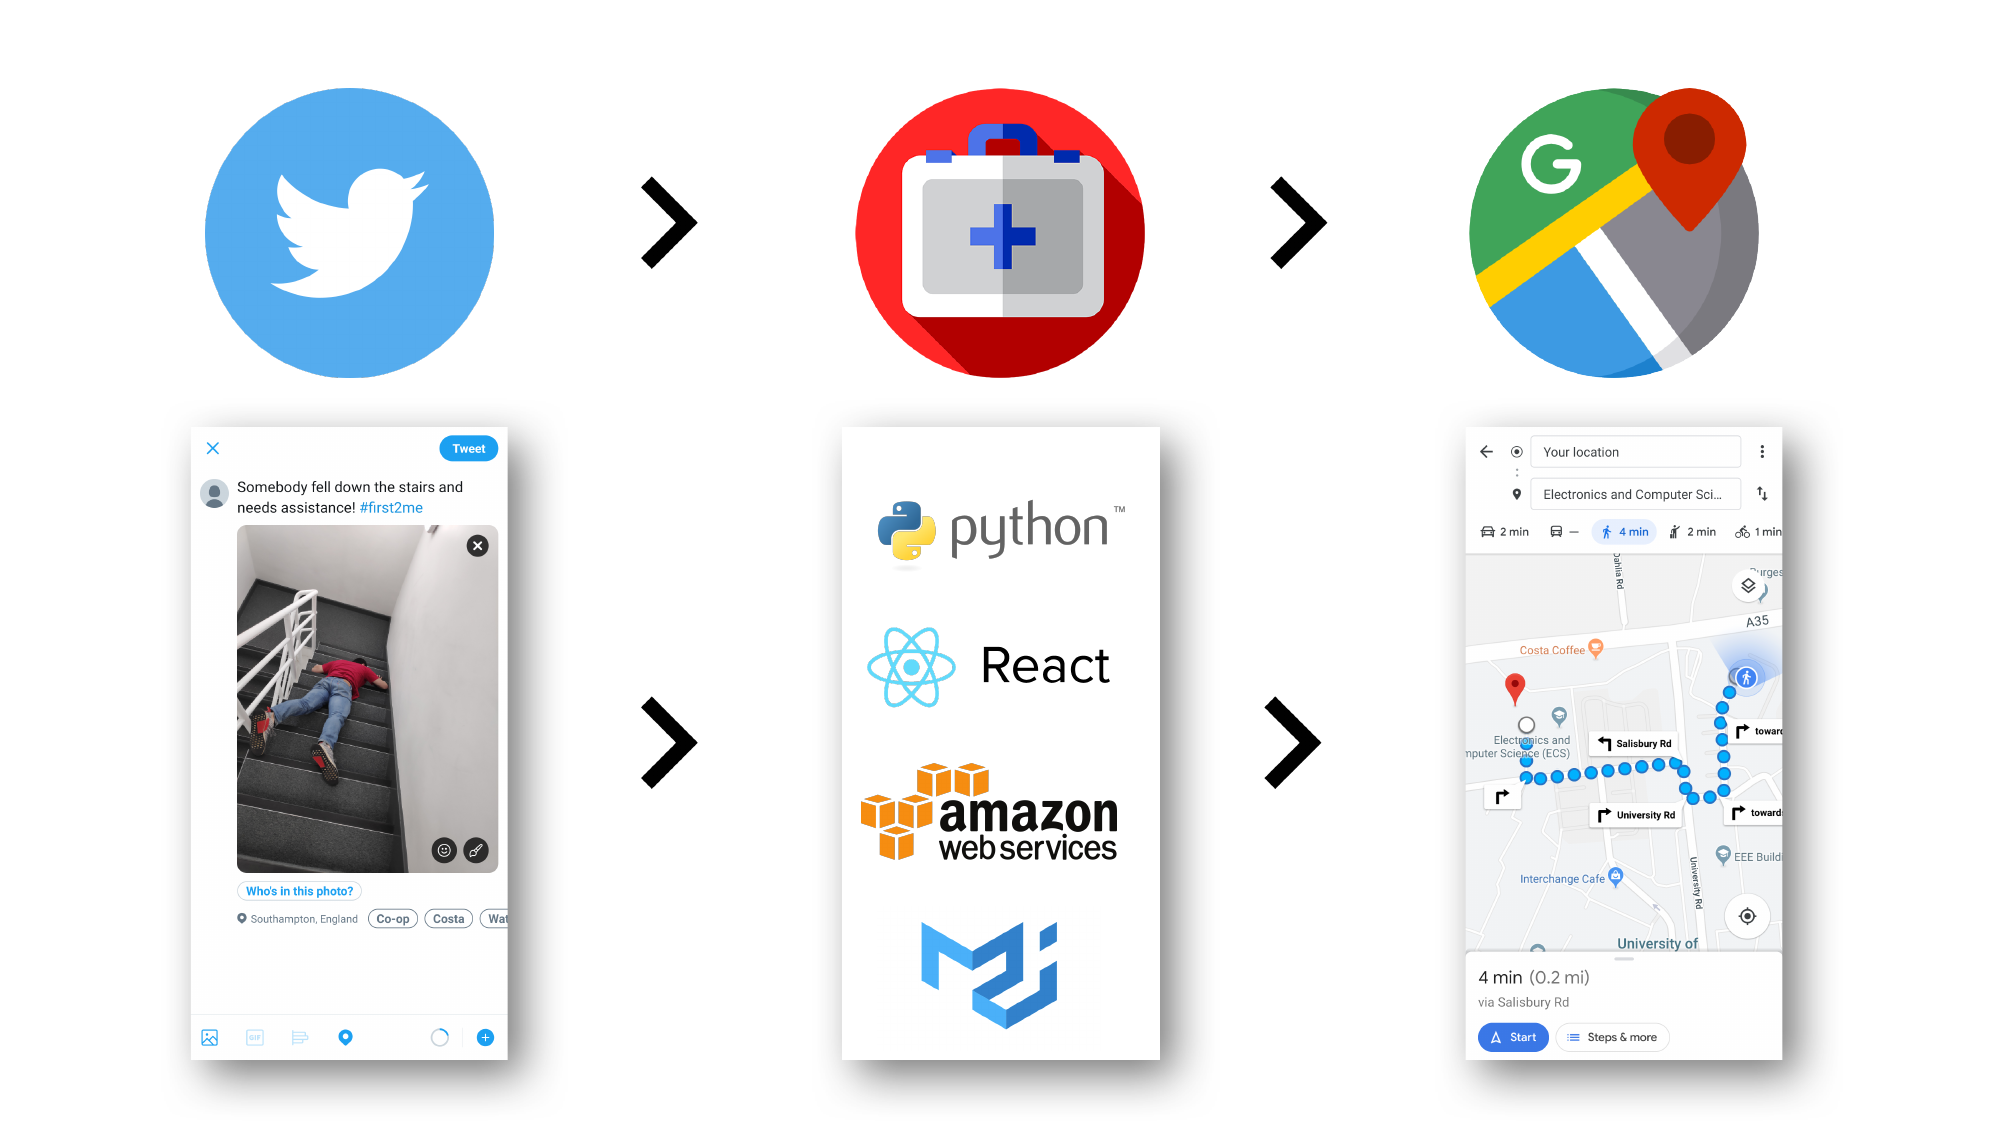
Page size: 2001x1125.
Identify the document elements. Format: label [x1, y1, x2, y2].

picture [190, 427, 508, 1060]
picture [574, 651, 759, 836]
picture [1469, 88, 1759, 378]
picture [205, 88, 494, 378]
picture [574, 131, 759, 316]
picture [842, 427, 1160, 1060]
picture [1204, 131, 1389, 316]
picture [855, 88, 1145, 378]
picture [1465, 427, 1783, 1060]
picture [1198, 651, 1383, 836]
